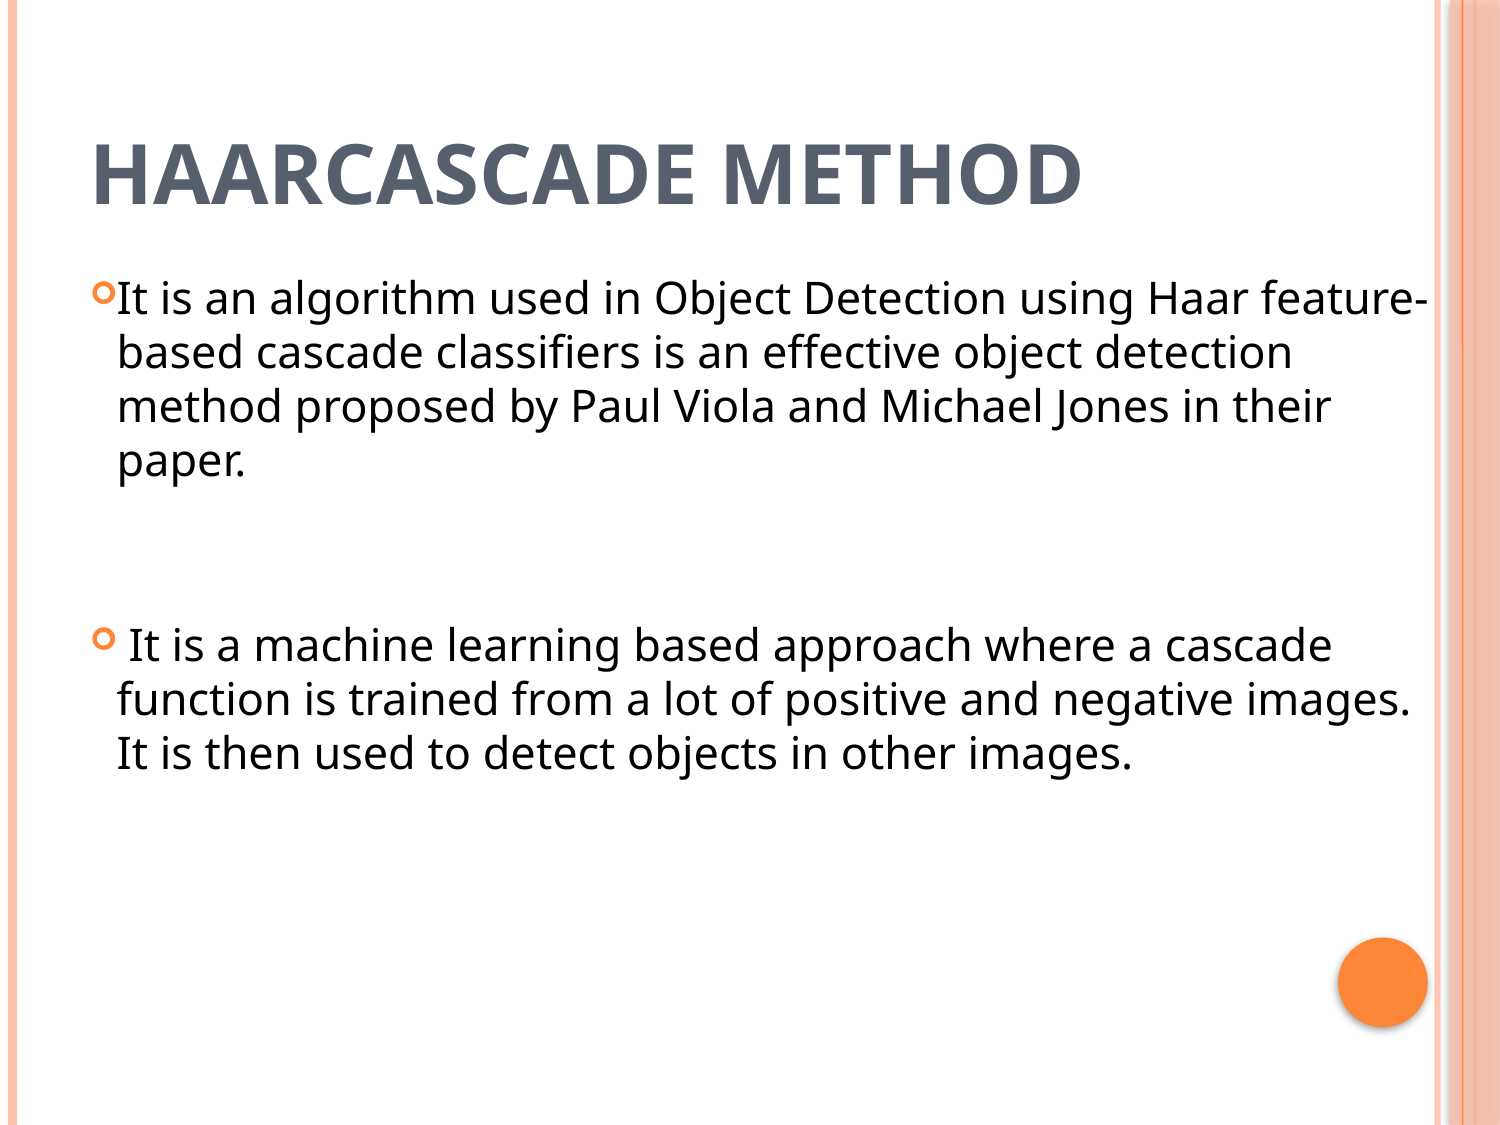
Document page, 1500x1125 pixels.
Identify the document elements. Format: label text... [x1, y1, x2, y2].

text_box Haarcascade method [74, 41, 1300, 230]
text_box It is an algorithm used in Object Detection using Haar feature-based cascade classifiers is an effective object detection method proposed by Paul Viola and Michael Jones in their paper. It is a machine learning based approach where a cascade function is trained from a lot of positive and negative images. It is then used to detect objects in other images. [74, 262, 1463, 913]
